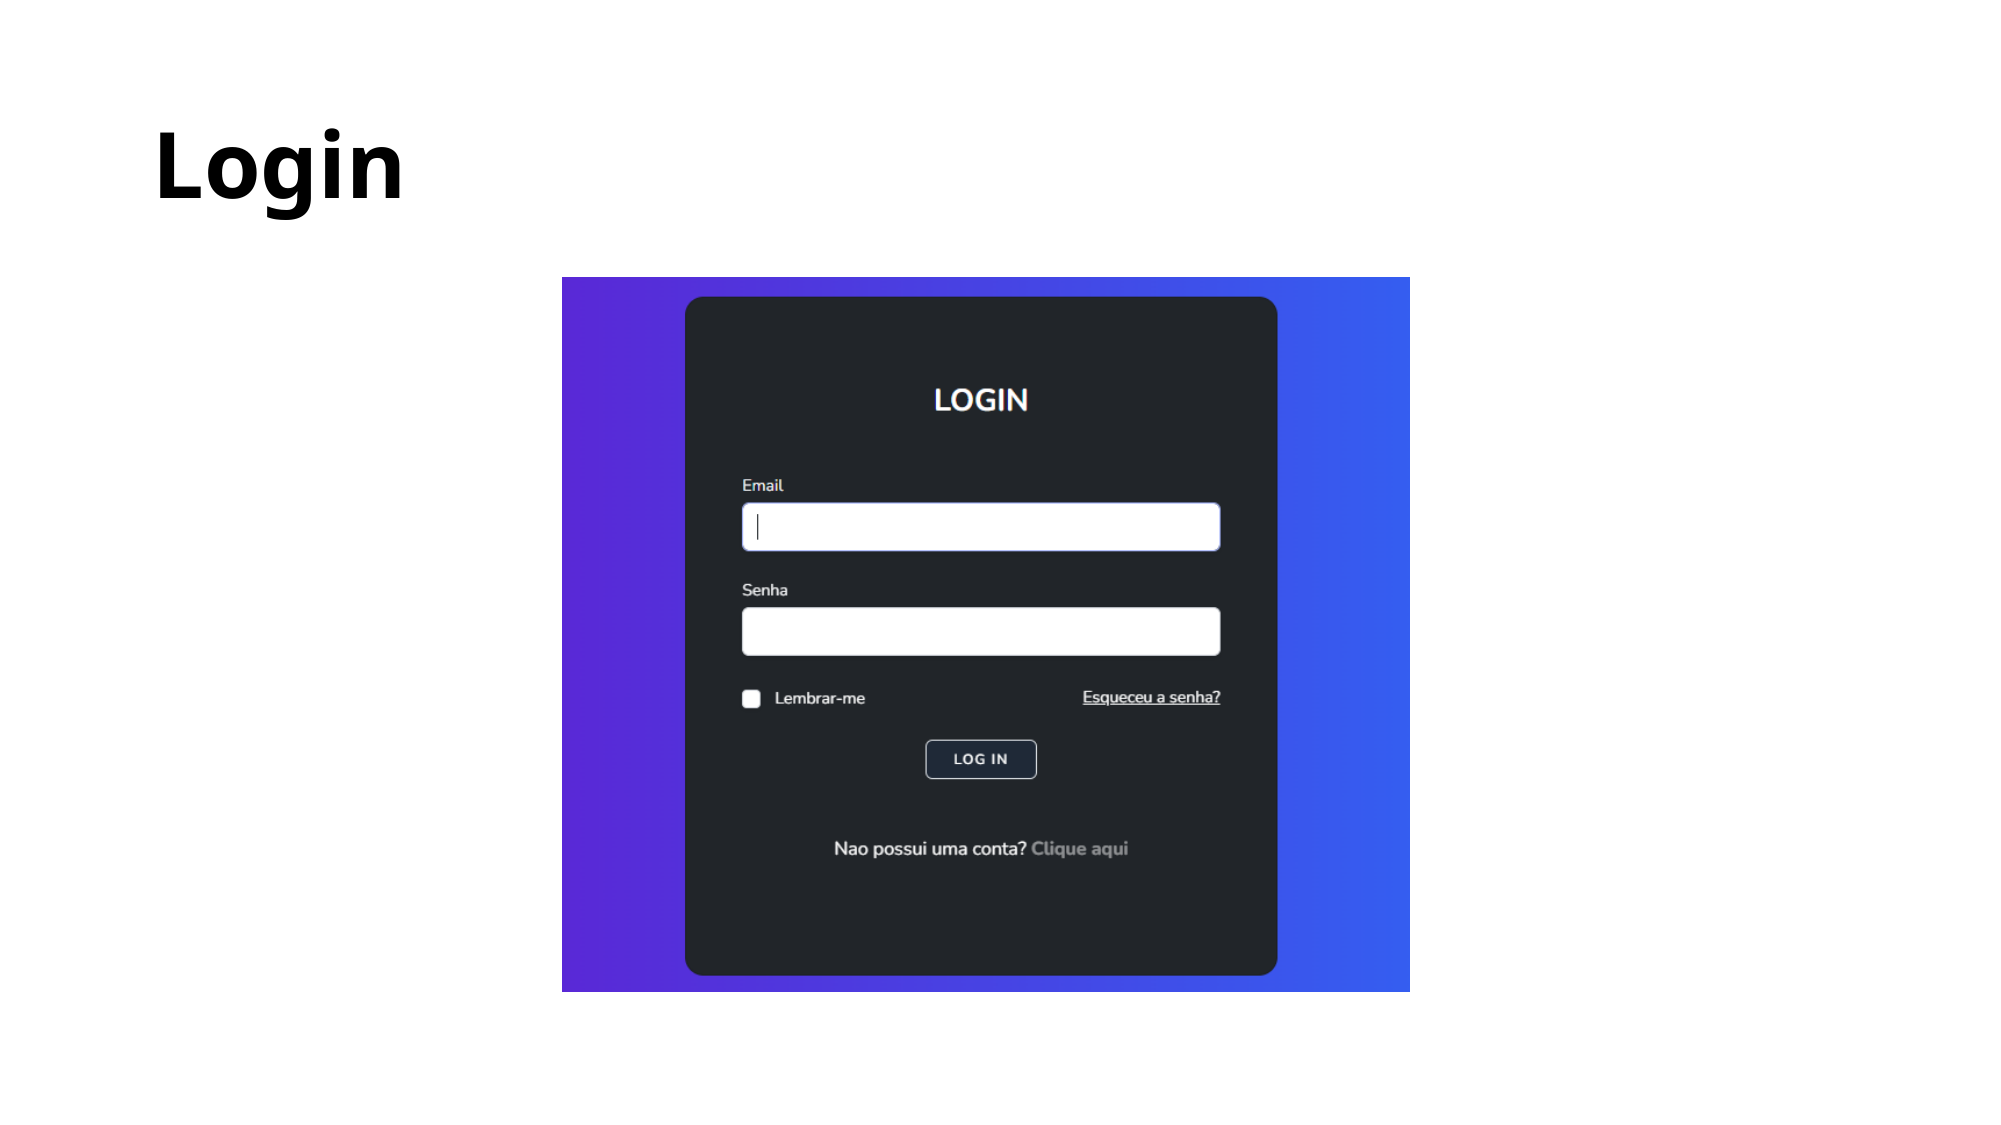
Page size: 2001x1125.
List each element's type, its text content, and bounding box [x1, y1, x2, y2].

title Login [137, 59, 1863, 278]
picture [562, 277, 1410, 992]
